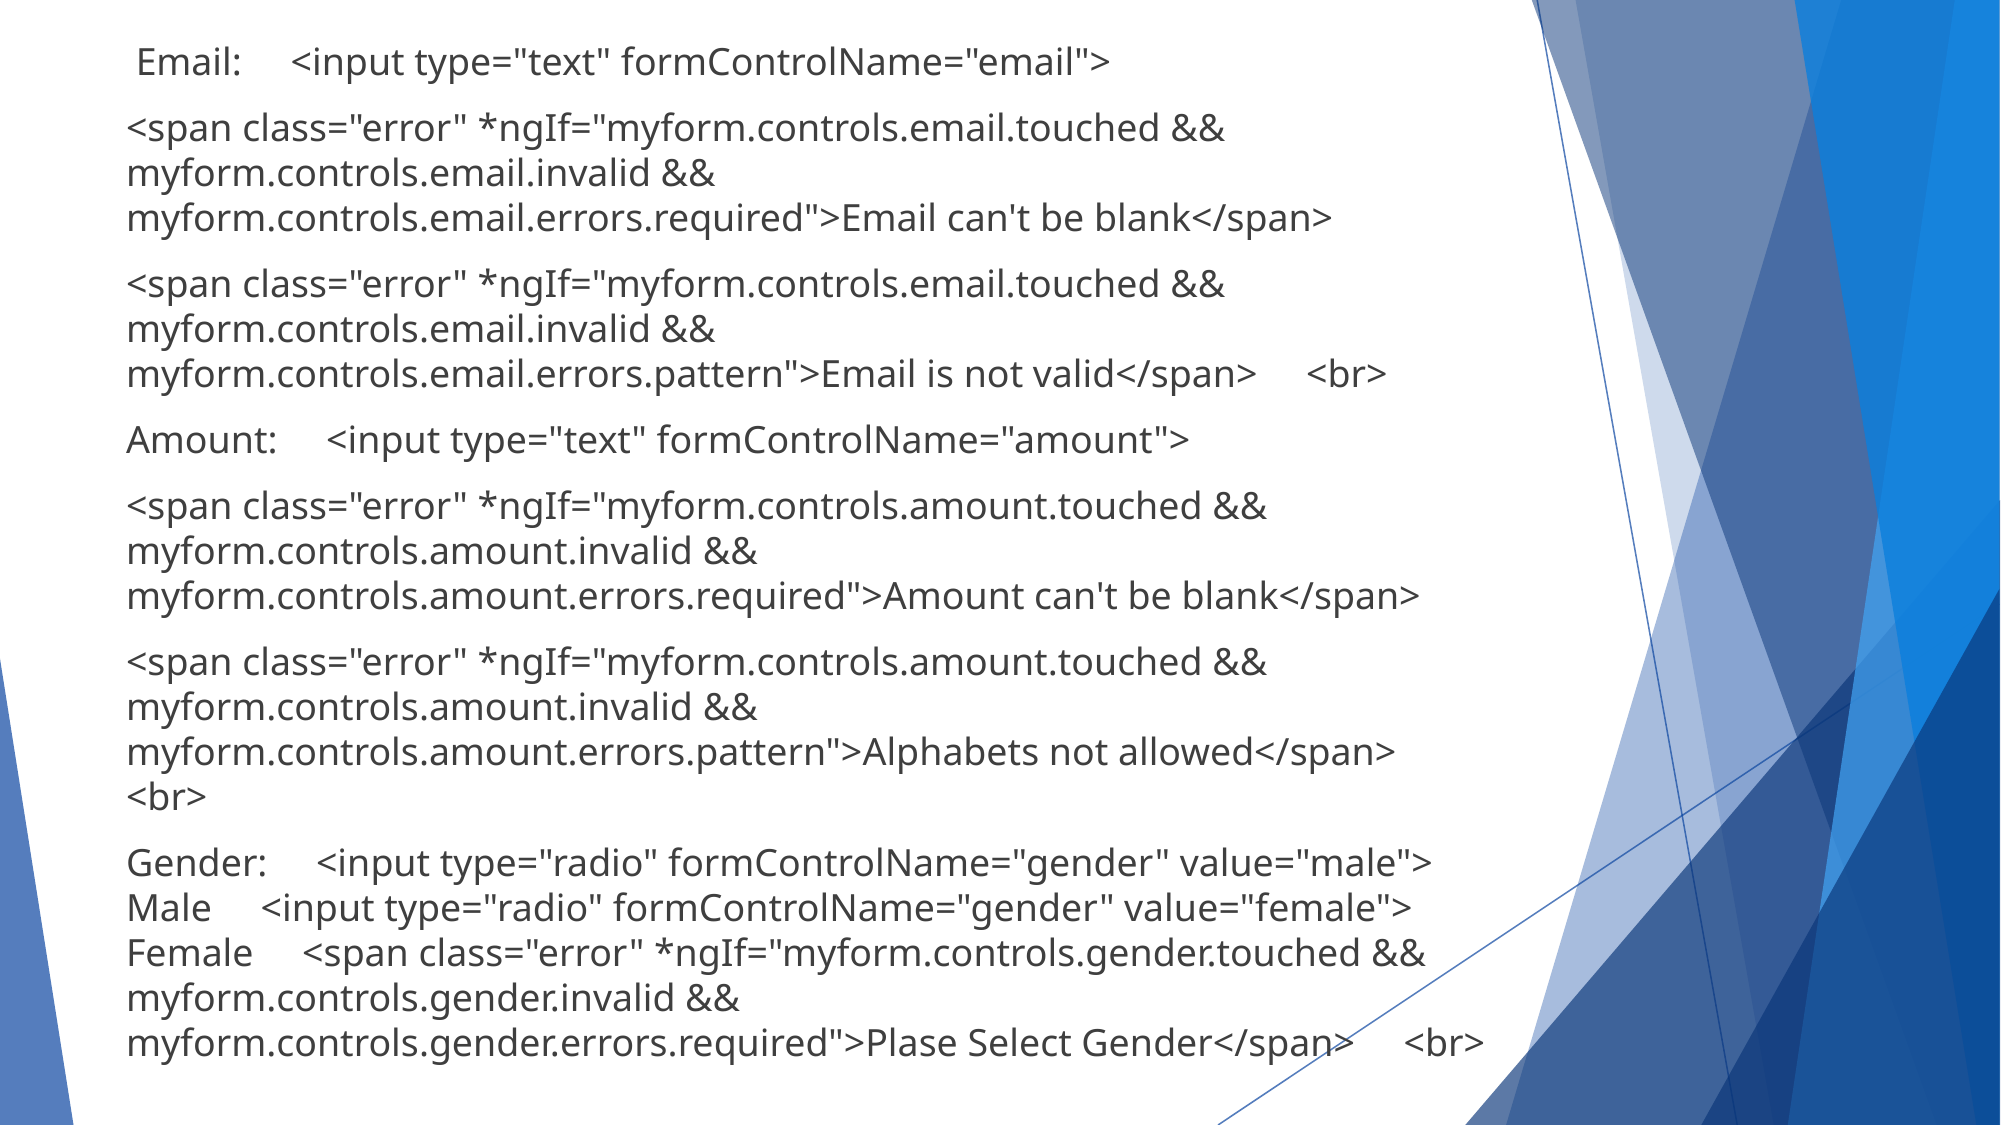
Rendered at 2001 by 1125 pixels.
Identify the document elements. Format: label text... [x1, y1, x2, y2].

list Email: <input type="text" formControlName="email"> <span class="error" *ngIf="myform.controls.email.touched && myform.controls.email.invalid && myform.controls.email.errors.required">Email can't be blank</span> <span class="error" *ngIf="myform.controls.email.touched && myform.controls.email.invalid && myform.controls.email.errors.pattern">Email is not valid</span> <br> Amount: <input type="text" formControlName="amount"> <span class="error" *ngIf="myform.controls.amount.touched && myform.controls.amount.invalid && myform.controls.amount.errors.required">Amount can't be blank</span> <span class="error" *ngIf="myform.controls.amount.touched && myform.controls.amount.invalid && myform.controls.amount.errors.pattern">Alphabets not allowed</span> <br> Gender: <input type="radio" formControlName="gender" value="male"> Male <input type="radio" formControlName="gender" value="female"> Female <span class="error" *ngIf="myform.controls.gender.touched && myform.controls.gender.invalid && myform.controls.gender.errors.required">Plase Select Gender</span> <br> [111, 30, 1522, 1105]
